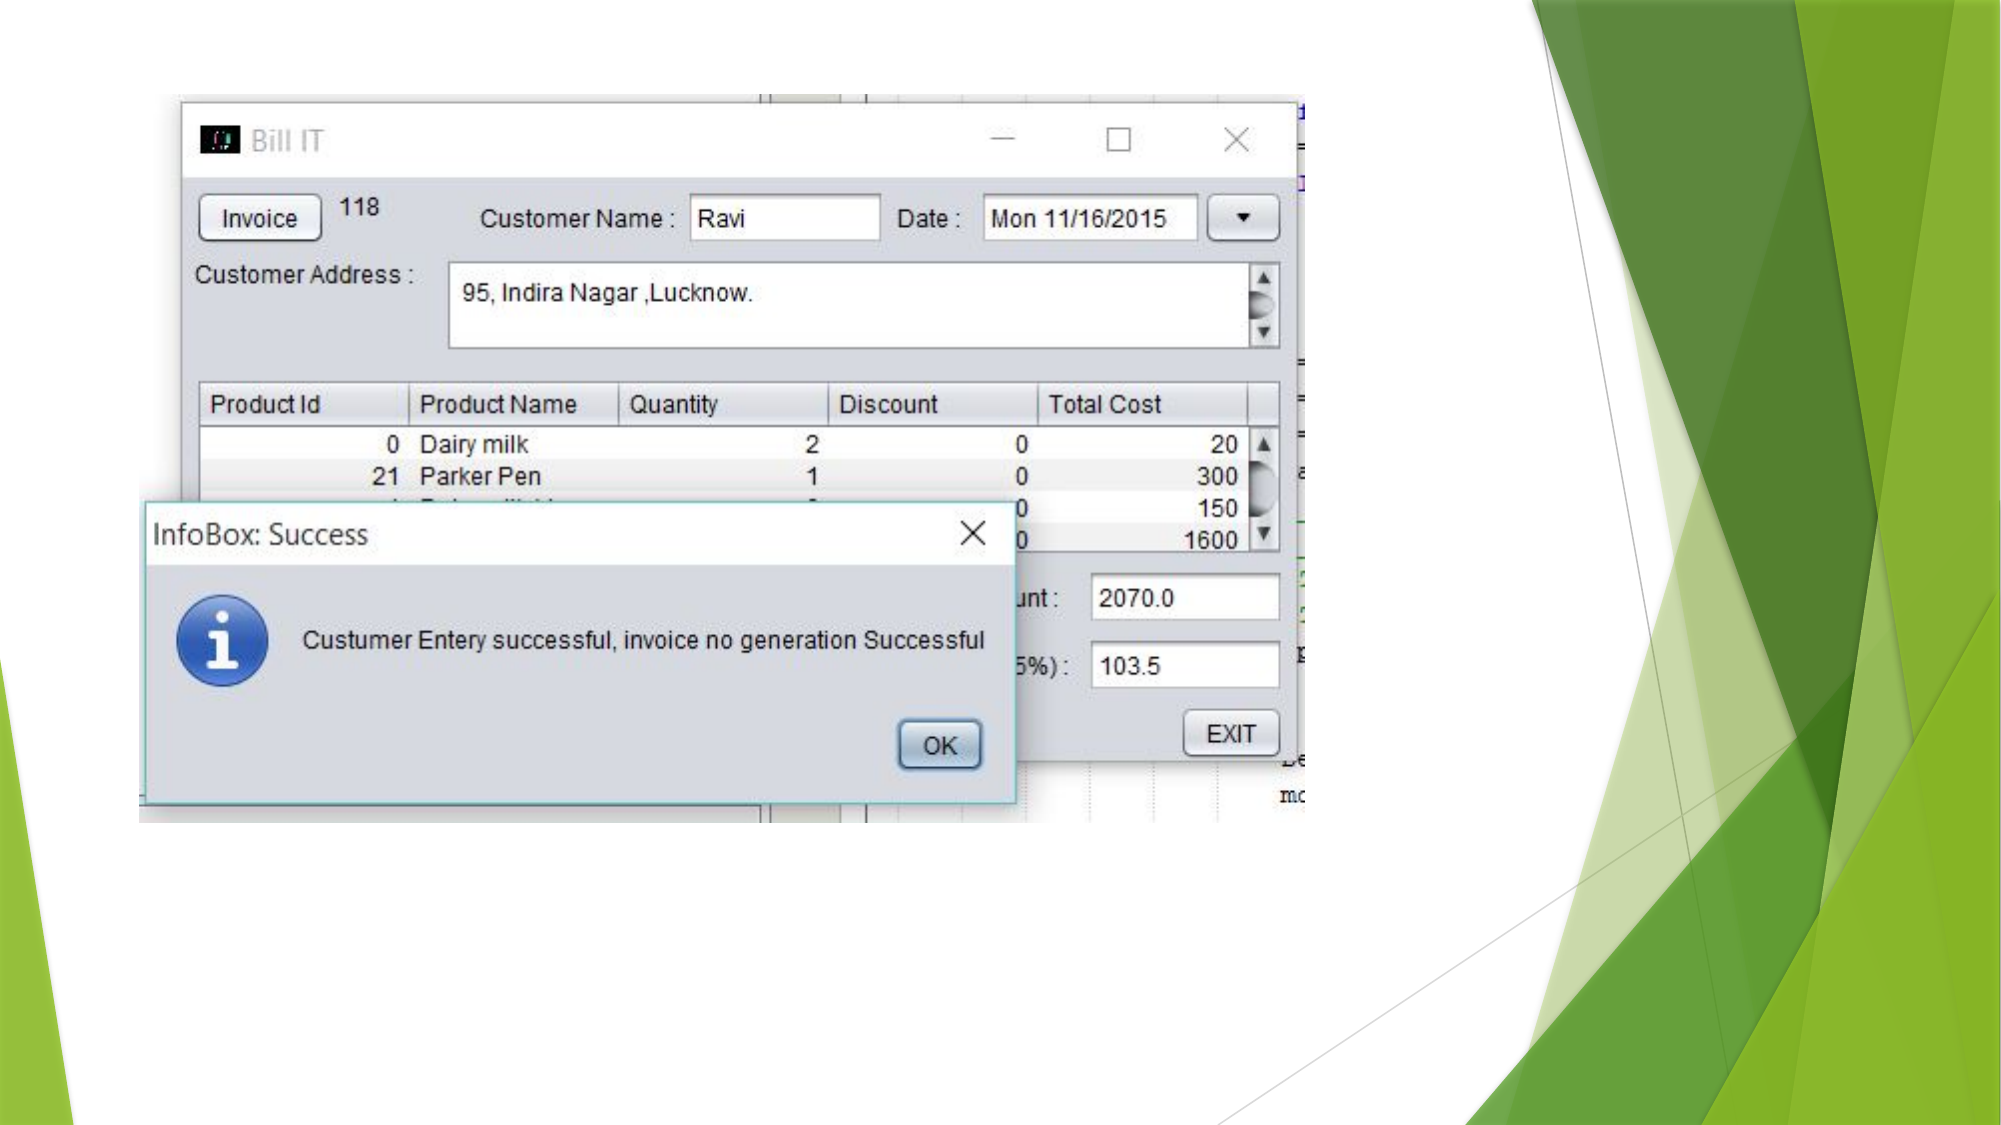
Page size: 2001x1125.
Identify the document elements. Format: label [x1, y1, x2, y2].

list [138, 94, 1305, 824]
